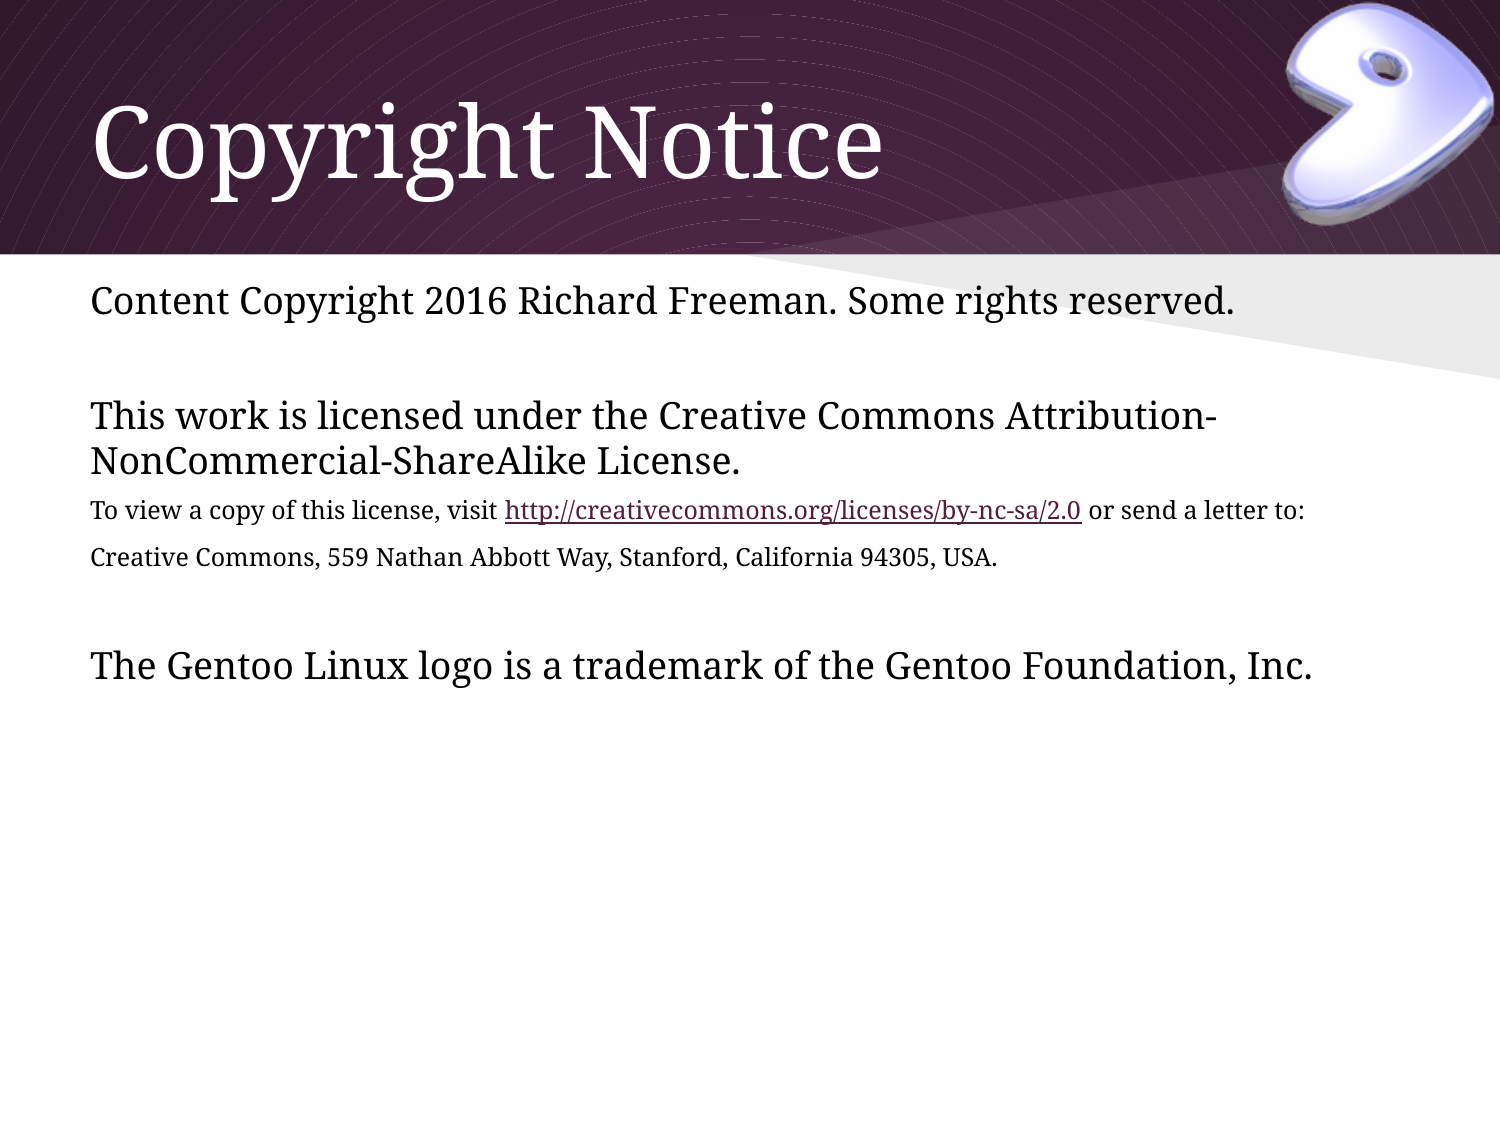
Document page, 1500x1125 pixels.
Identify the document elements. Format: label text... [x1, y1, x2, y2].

picture [1271, 0, 1500, 233]
list Content Copyright 2016 Richard Freeman. Some rights reserved. This work is licensed under the Creative Commons Attribution-NonCommercial-ShareAlike License. To view a copy of this license, visit http://creativecommons.org/licenses/by-nc-sa/2.0 or send a letter to: Creative Commons, 559 Nathan Abbott Way, Stanford, California 94305, USA. The Gentoo Linux logo is a trademark of the Gentoo Foundation, Inc. [75, 262, 1425, 1078]
title Copyright Notice [75, 45, 1425, 233]
